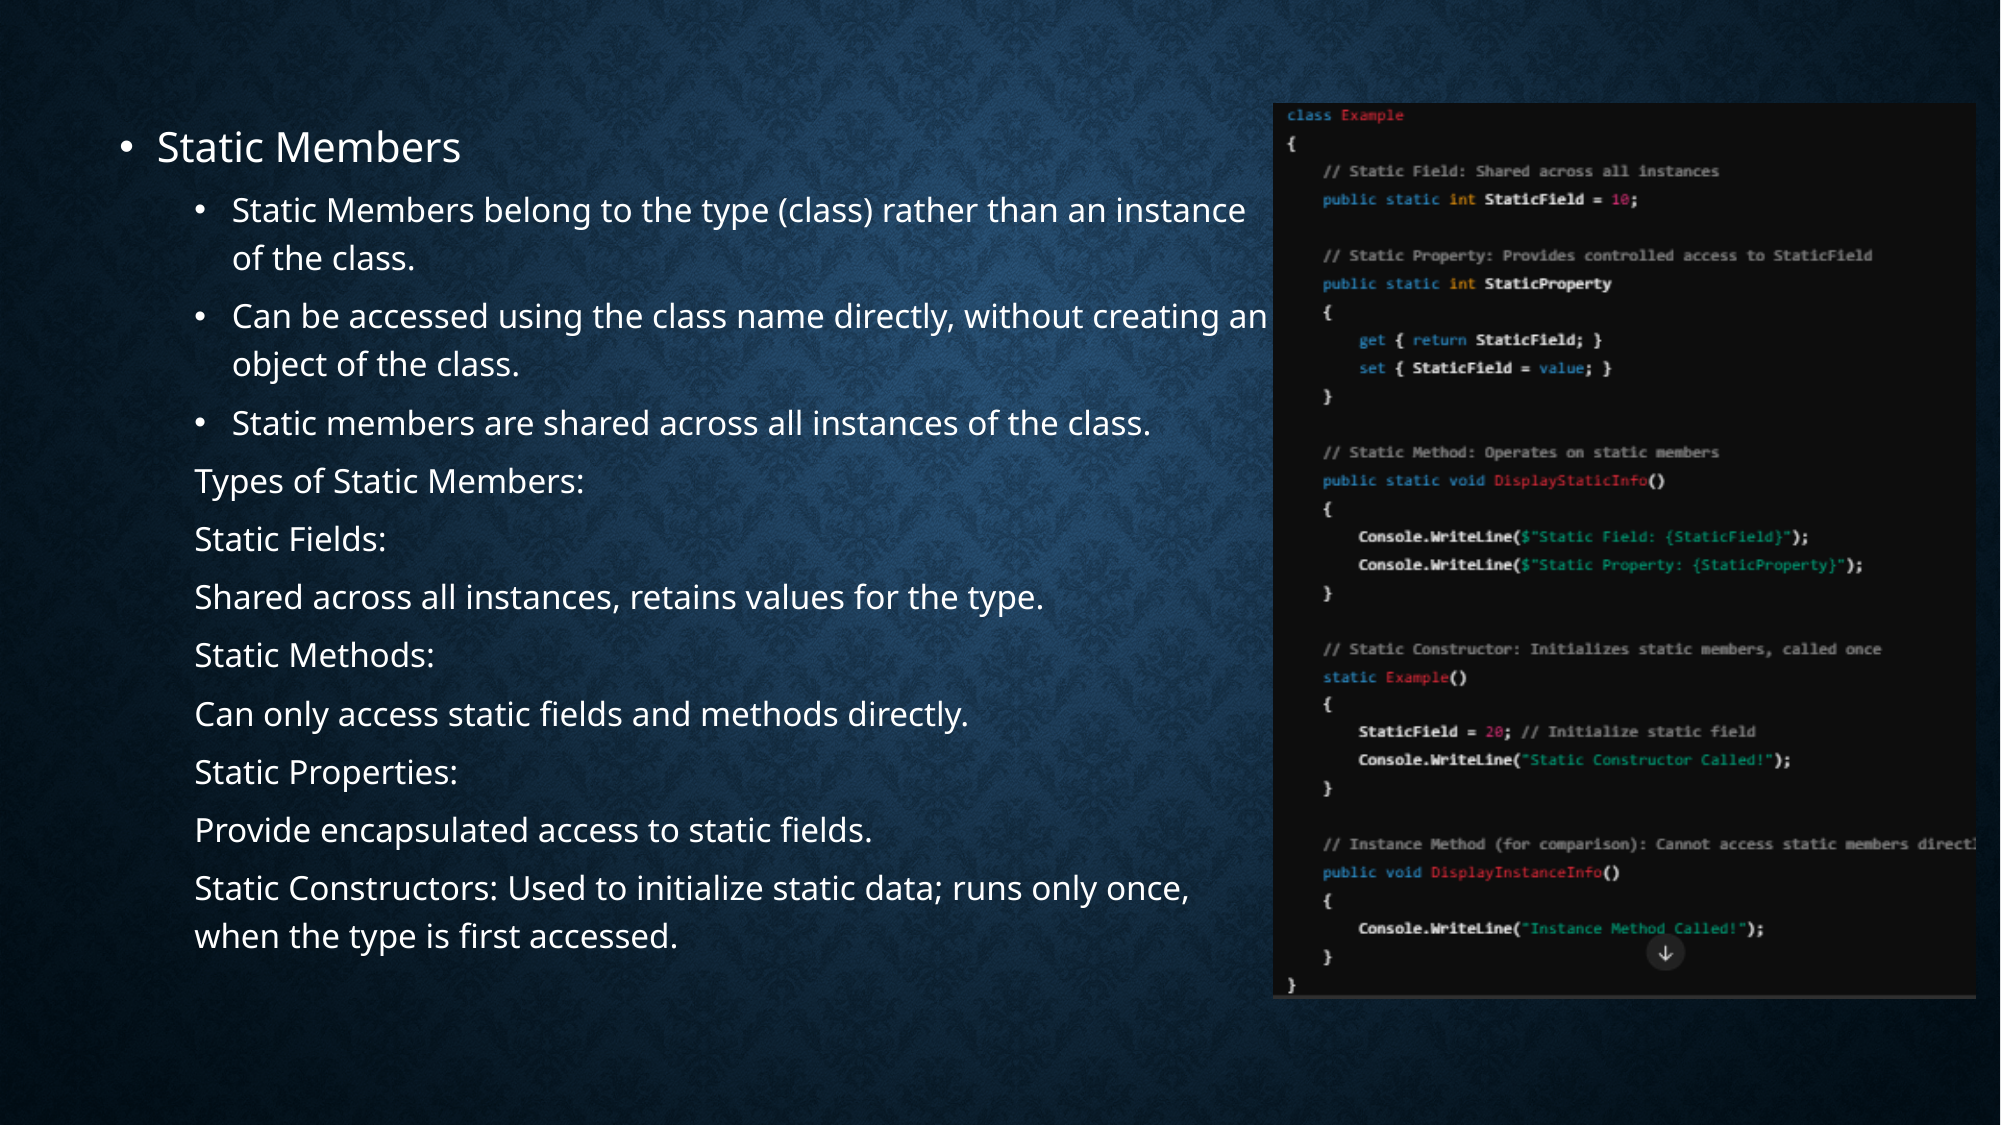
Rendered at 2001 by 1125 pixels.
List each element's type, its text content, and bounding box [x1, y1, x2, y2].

list Static Members Static Members belong to the type (class) rather than an instance of the class. Can be accessed using the class name directly, without creating an object of the class. Static members are shared across all instances of the class. Types of Static Members: Static Fields: Shared across all instances, retains values for the type. Static Methods: Can only access static fields and methods directly. Static Properties: Provide encapsulated access to static fields. Static Constructors: Used to initialize static data; runs only once, when the type is first accessed. [104, 103, 1293, 1086]
picture [1272, 103, 1976, 1000]
